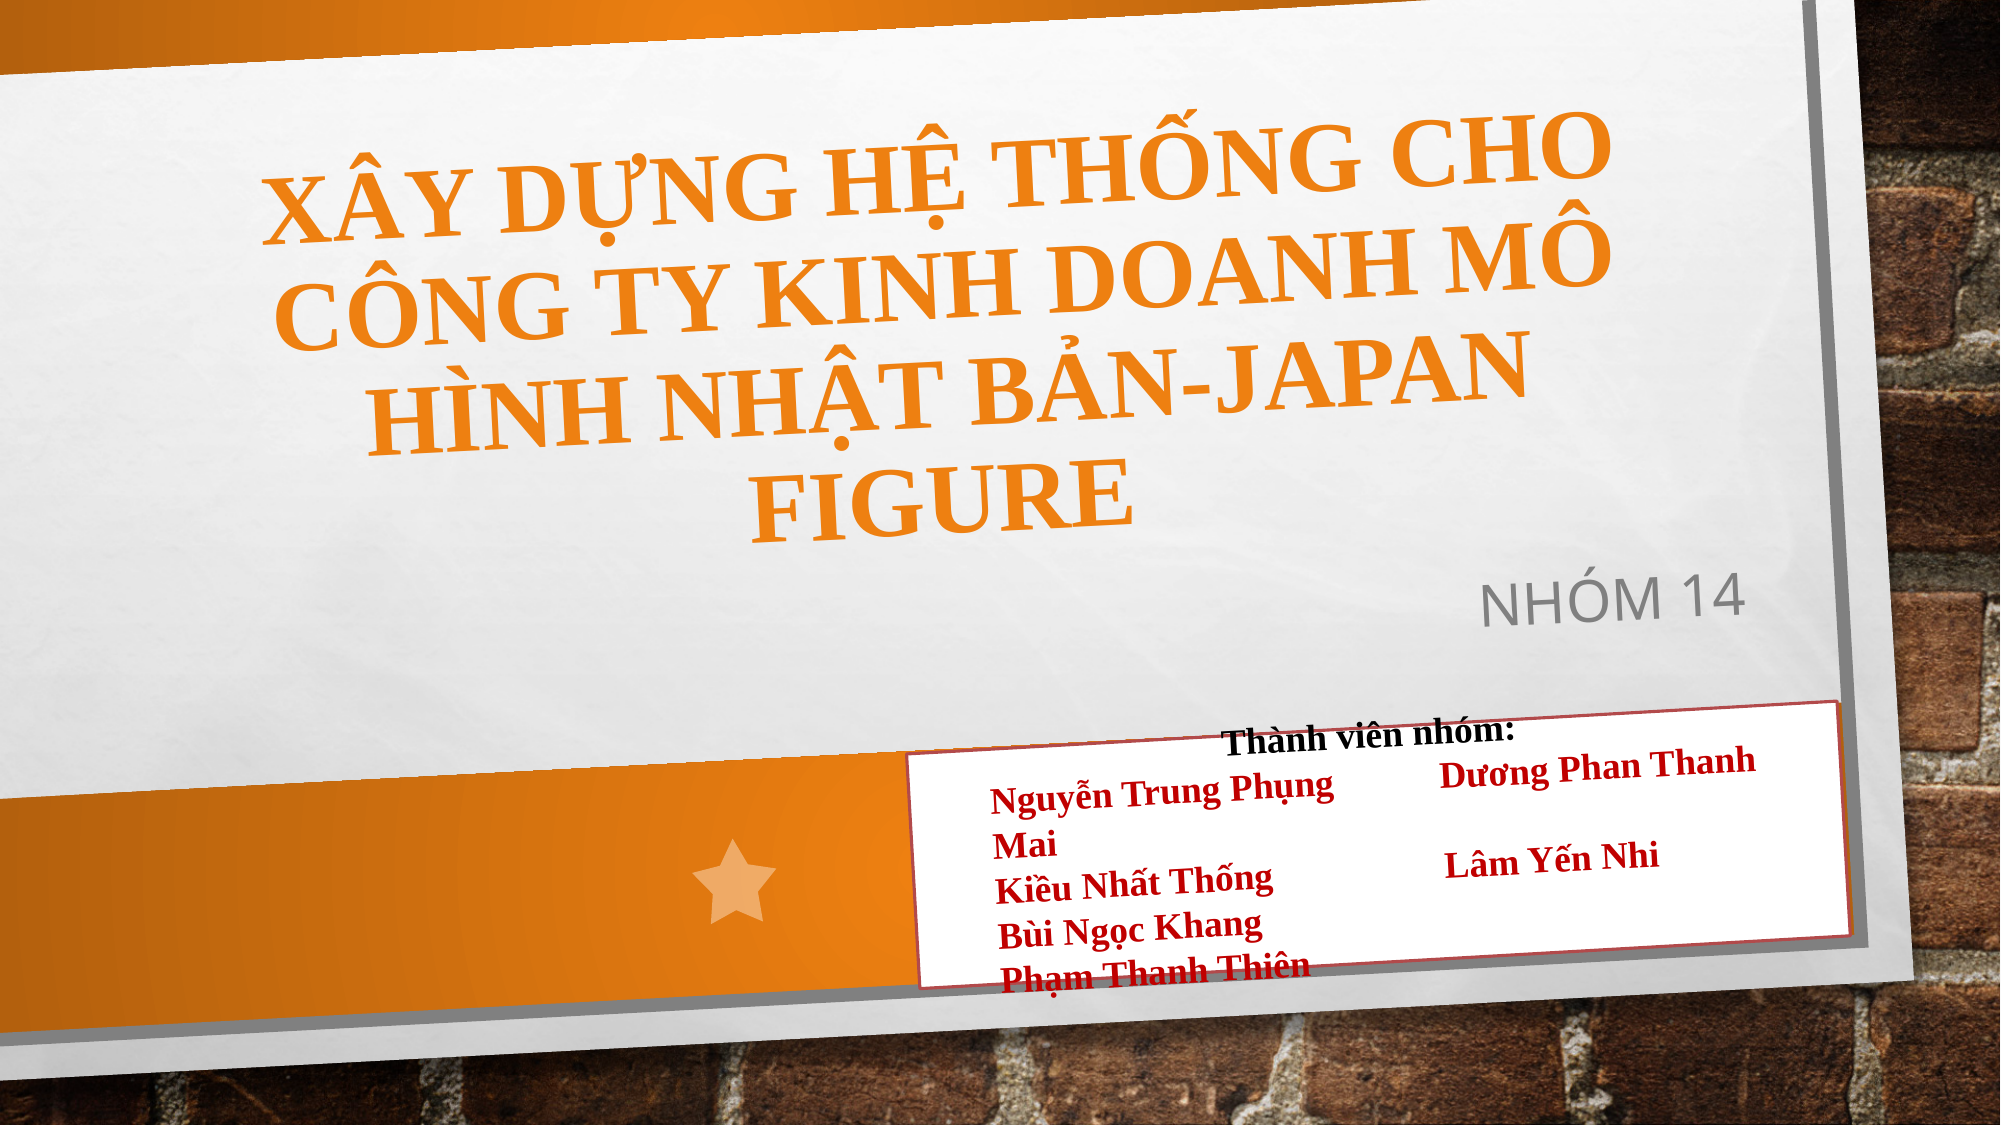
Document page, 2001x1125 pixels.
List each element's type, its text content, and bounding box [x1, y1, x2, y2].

title XÂY DỰNG HỆ THỐNG CHO CÔNG TY KINH DOANH MÔ HÌNH NHẬT BẢN-JAPAN FIGURE [135, 67, 1758, 605]
text_box Thành viên nhóm: Nguyễn Trung Phụng Dương Phan Thanh Mai Kiều Nhất Thống Lâm Yến Nhi Bùi Ngọc Khang Phạm Thanh Thiên [904, 699, 1852, 991]
subtitle Nhóm 14 [159, 533, 1763, 708]
picture [0, 0, 2000, 1125]
